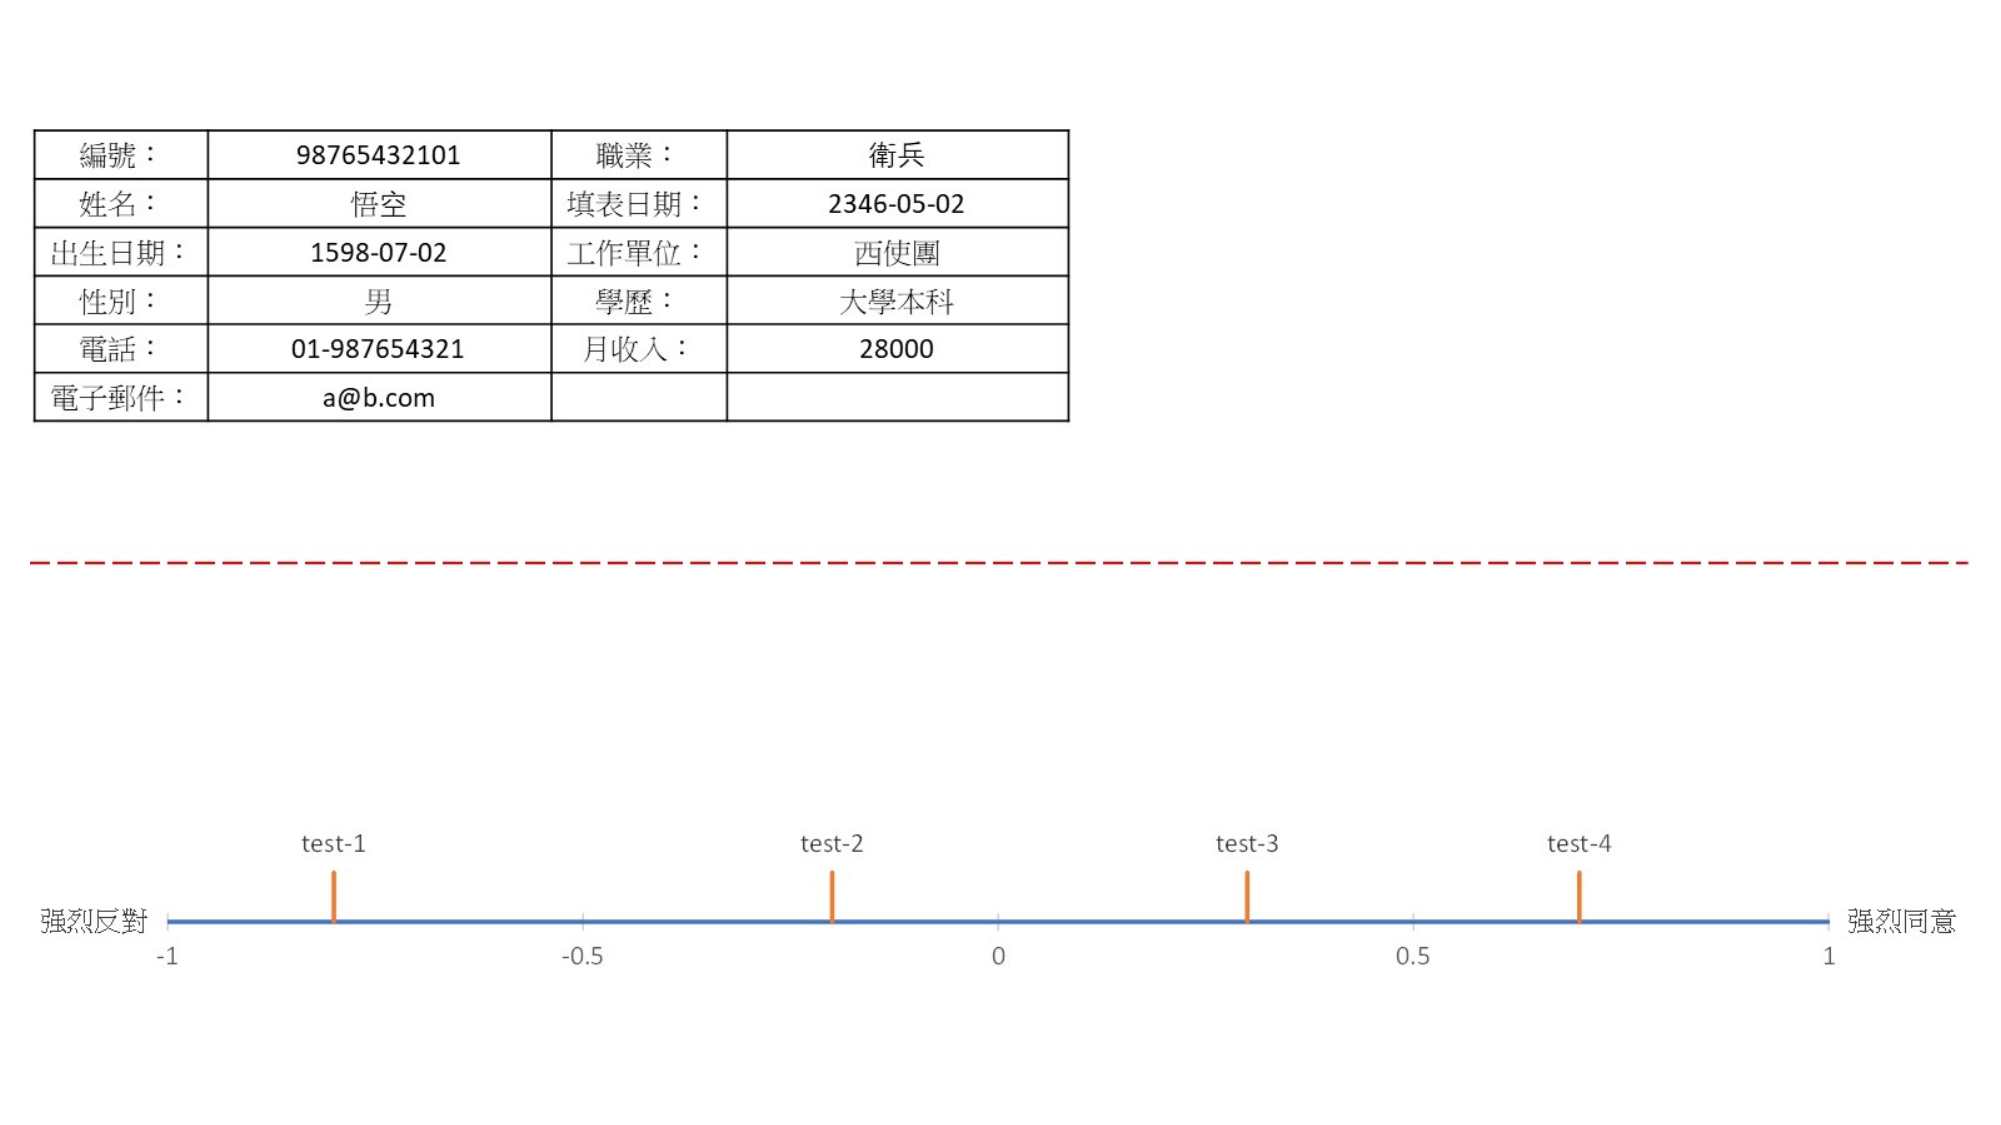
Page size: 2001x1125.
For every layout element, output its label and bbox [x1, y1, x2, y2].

picture [30, 128, 1970, 997]
